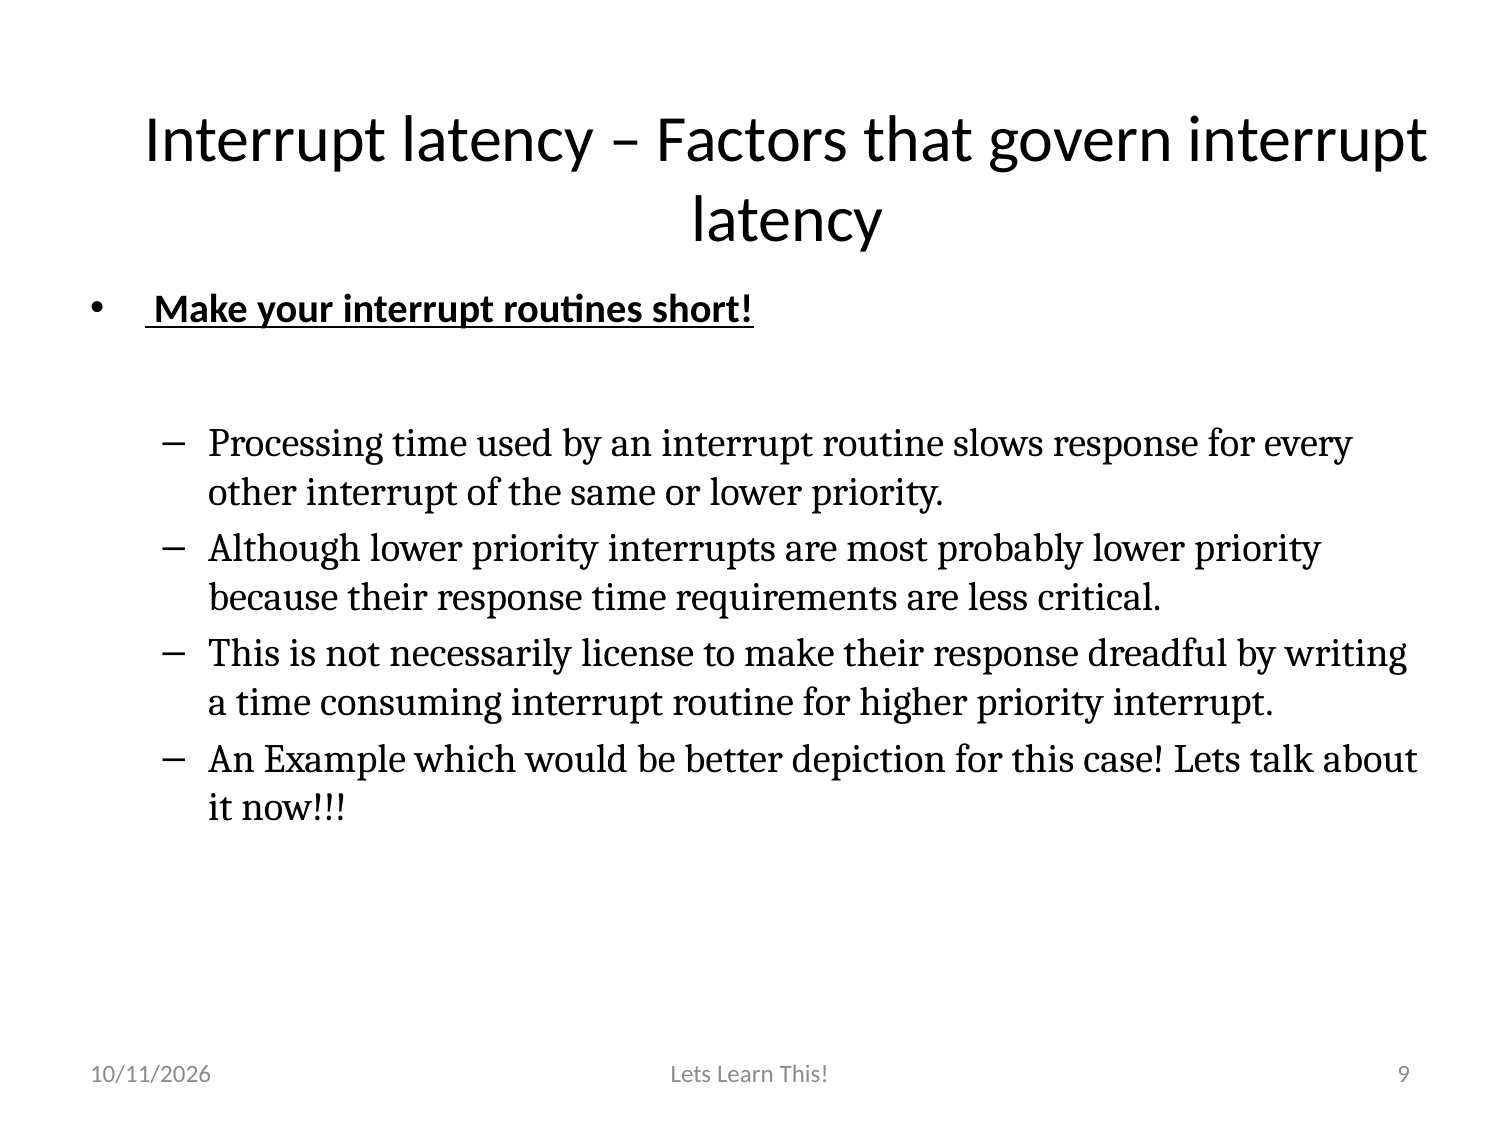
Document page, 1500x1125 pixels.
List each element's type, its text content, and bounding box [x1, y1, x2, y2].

footer Lets Learn This! [512, 1042, 988, 1103]
slide_number 9 [1074, 1042, 1425, 1103]
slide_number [75, 1042, 425, 1103]
title Interrupt latency – Factors that govern interrupt latency [75, 87, 1500, 263]
list Make your interrupt routines short! Processing time used by an interrupt routine slows response for every other interrupt of the same or lower priority. Although lower priority interrupts are most probably lower priority because their response time requirements are less critical. This is not necessarily license to make their response dreadful by writing a time consuming interrupt routine for higher priority interrupt. An Example which would be better depiction for this case! Lets talk about it now!!! [75, 275, 1438, 950]
